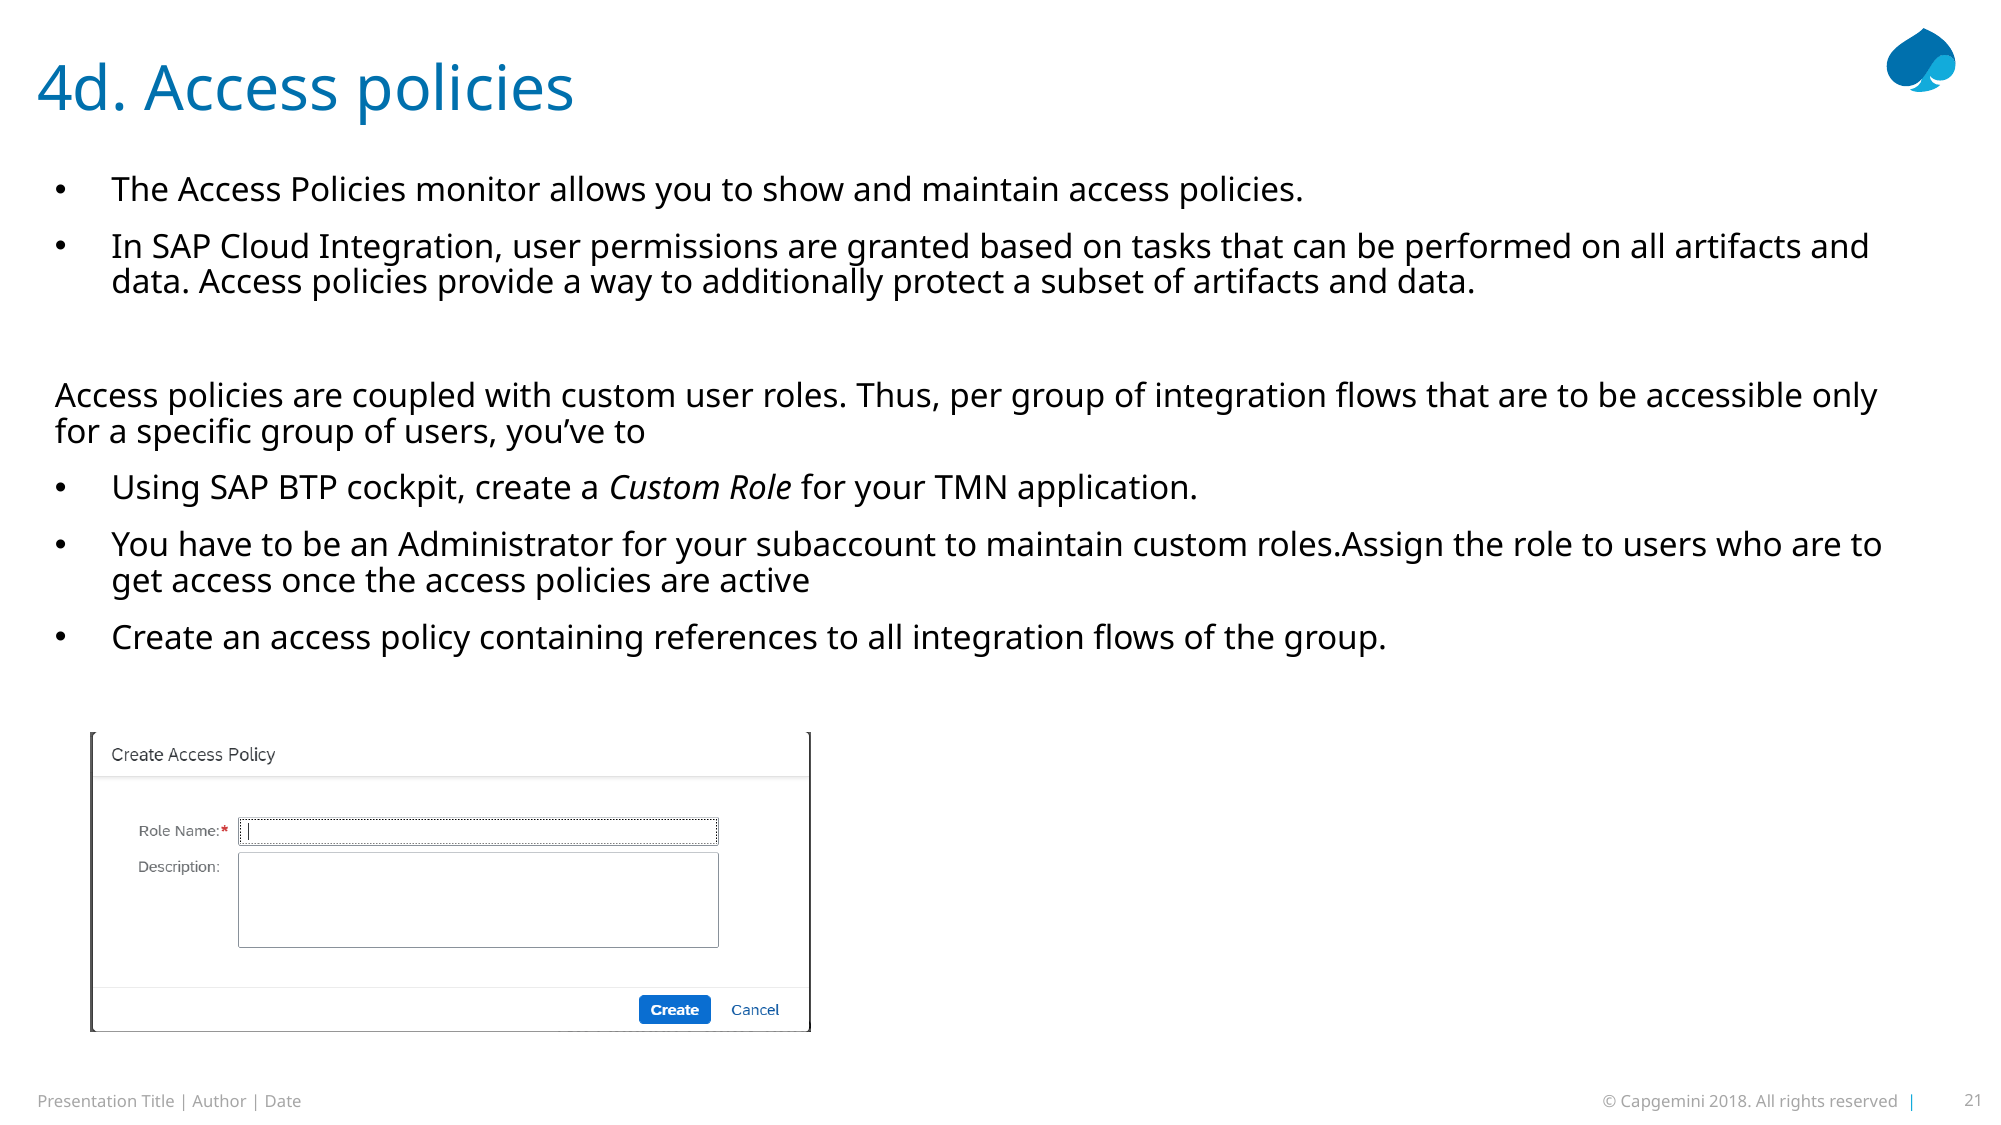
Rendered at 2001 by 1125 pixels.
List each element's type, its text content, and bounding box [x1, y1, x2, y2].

list The Access Policies monitor allows you to show and maintain access policies. In SAP Cloud Integration, user permissions are granted based on tasks that can be performed on all artifacts and data. Access policies provide a way to additionally protect a subset of artifacts and data. Access policies are coupled with custom user roles. Thus, per group of integration flows that are to be accessible only for a specific group of users, you’ve to Using SAP BTP cockpit, create a Custom Role for your TMN application. You have to be an Administrator for your subaccount to maintain custom roles.Assign the role to users who are to get access once the access policies are active Create an access policy containing references to all integration flows of the group. [55, 172, 1910, 1035]
title 4d. Access policies [37, 0, 1863, 182]
picture [90, 732, 811, 1032]
